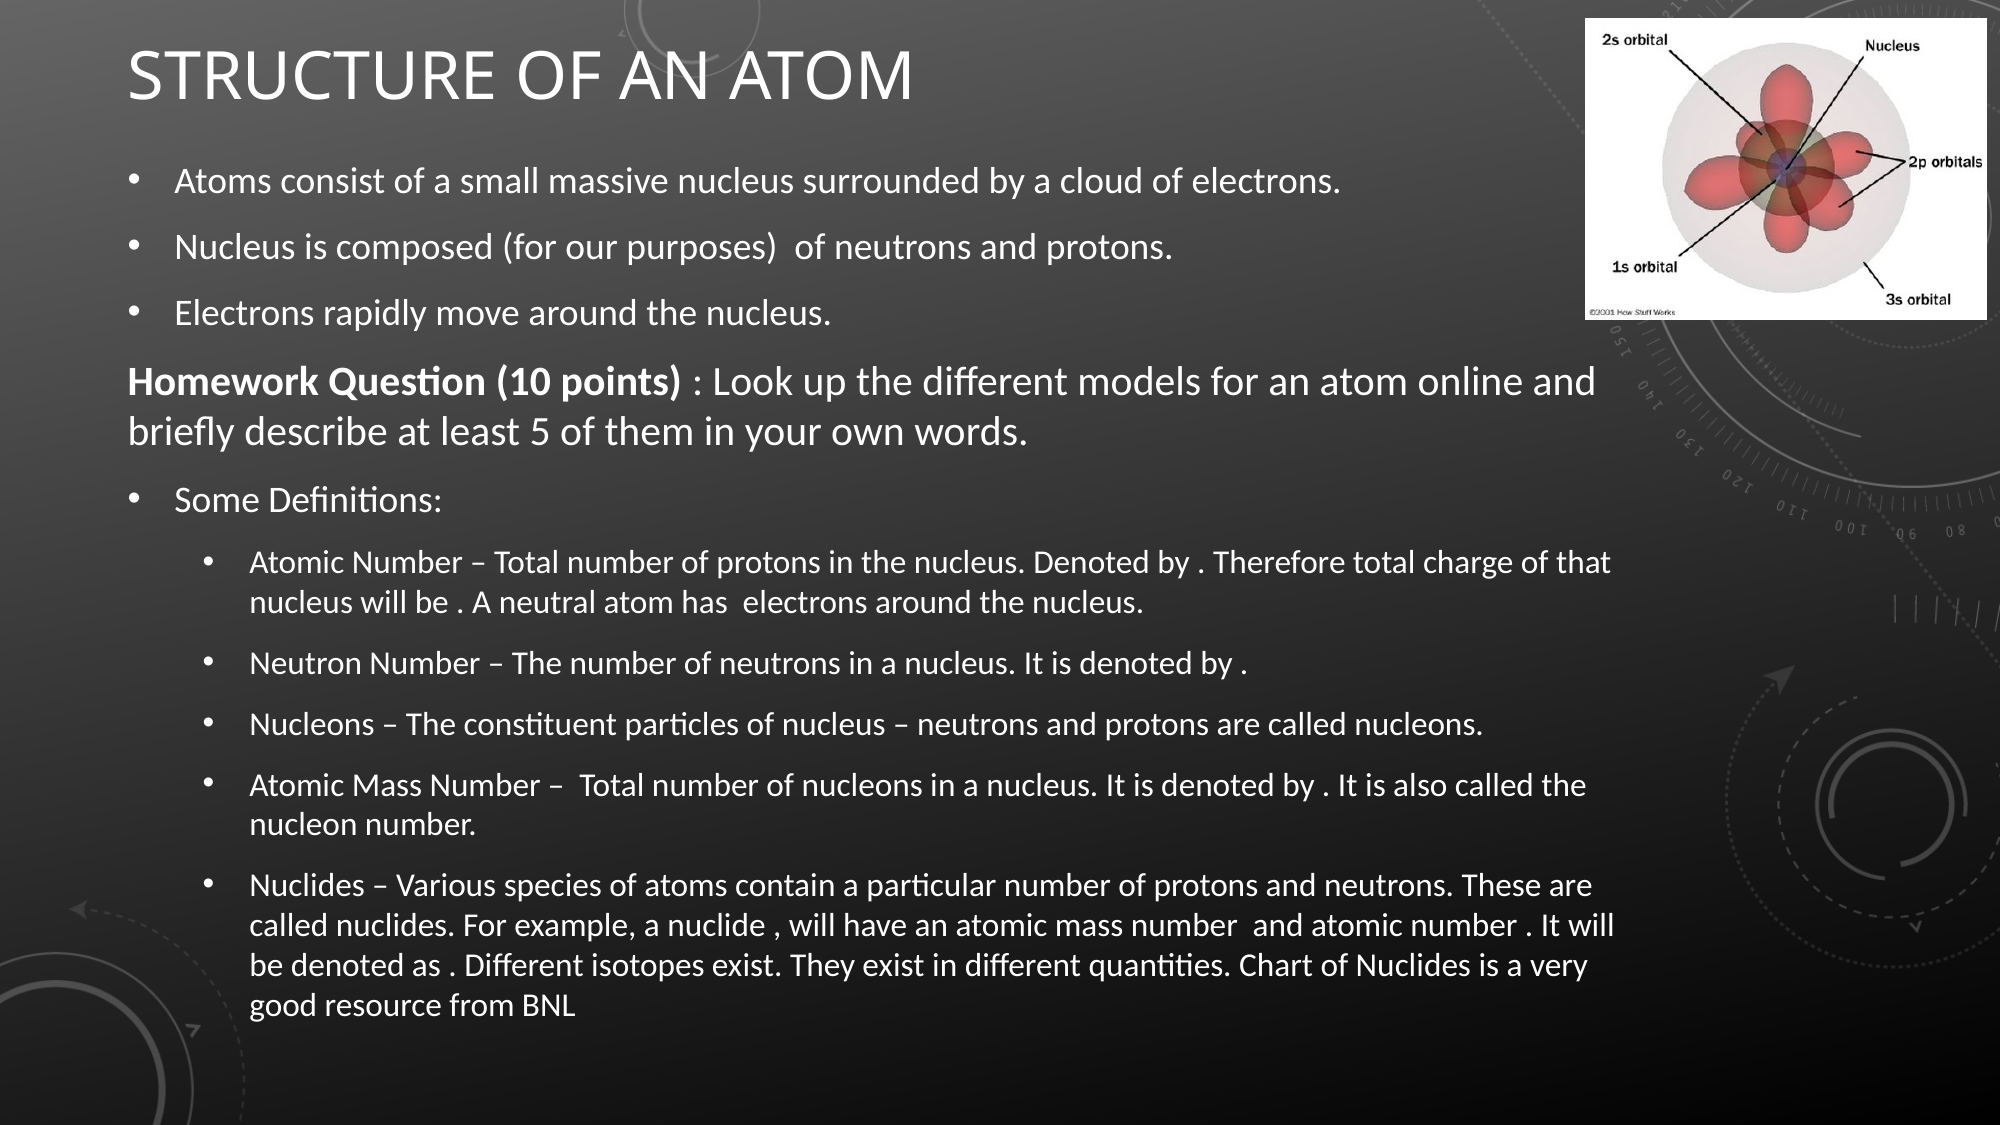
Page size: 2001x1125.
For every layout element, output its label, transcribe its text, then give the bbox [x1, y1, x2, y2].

title Structure of an atom [112, 18, 1585, 128]
picture [0, 0, 2000, 1125]
